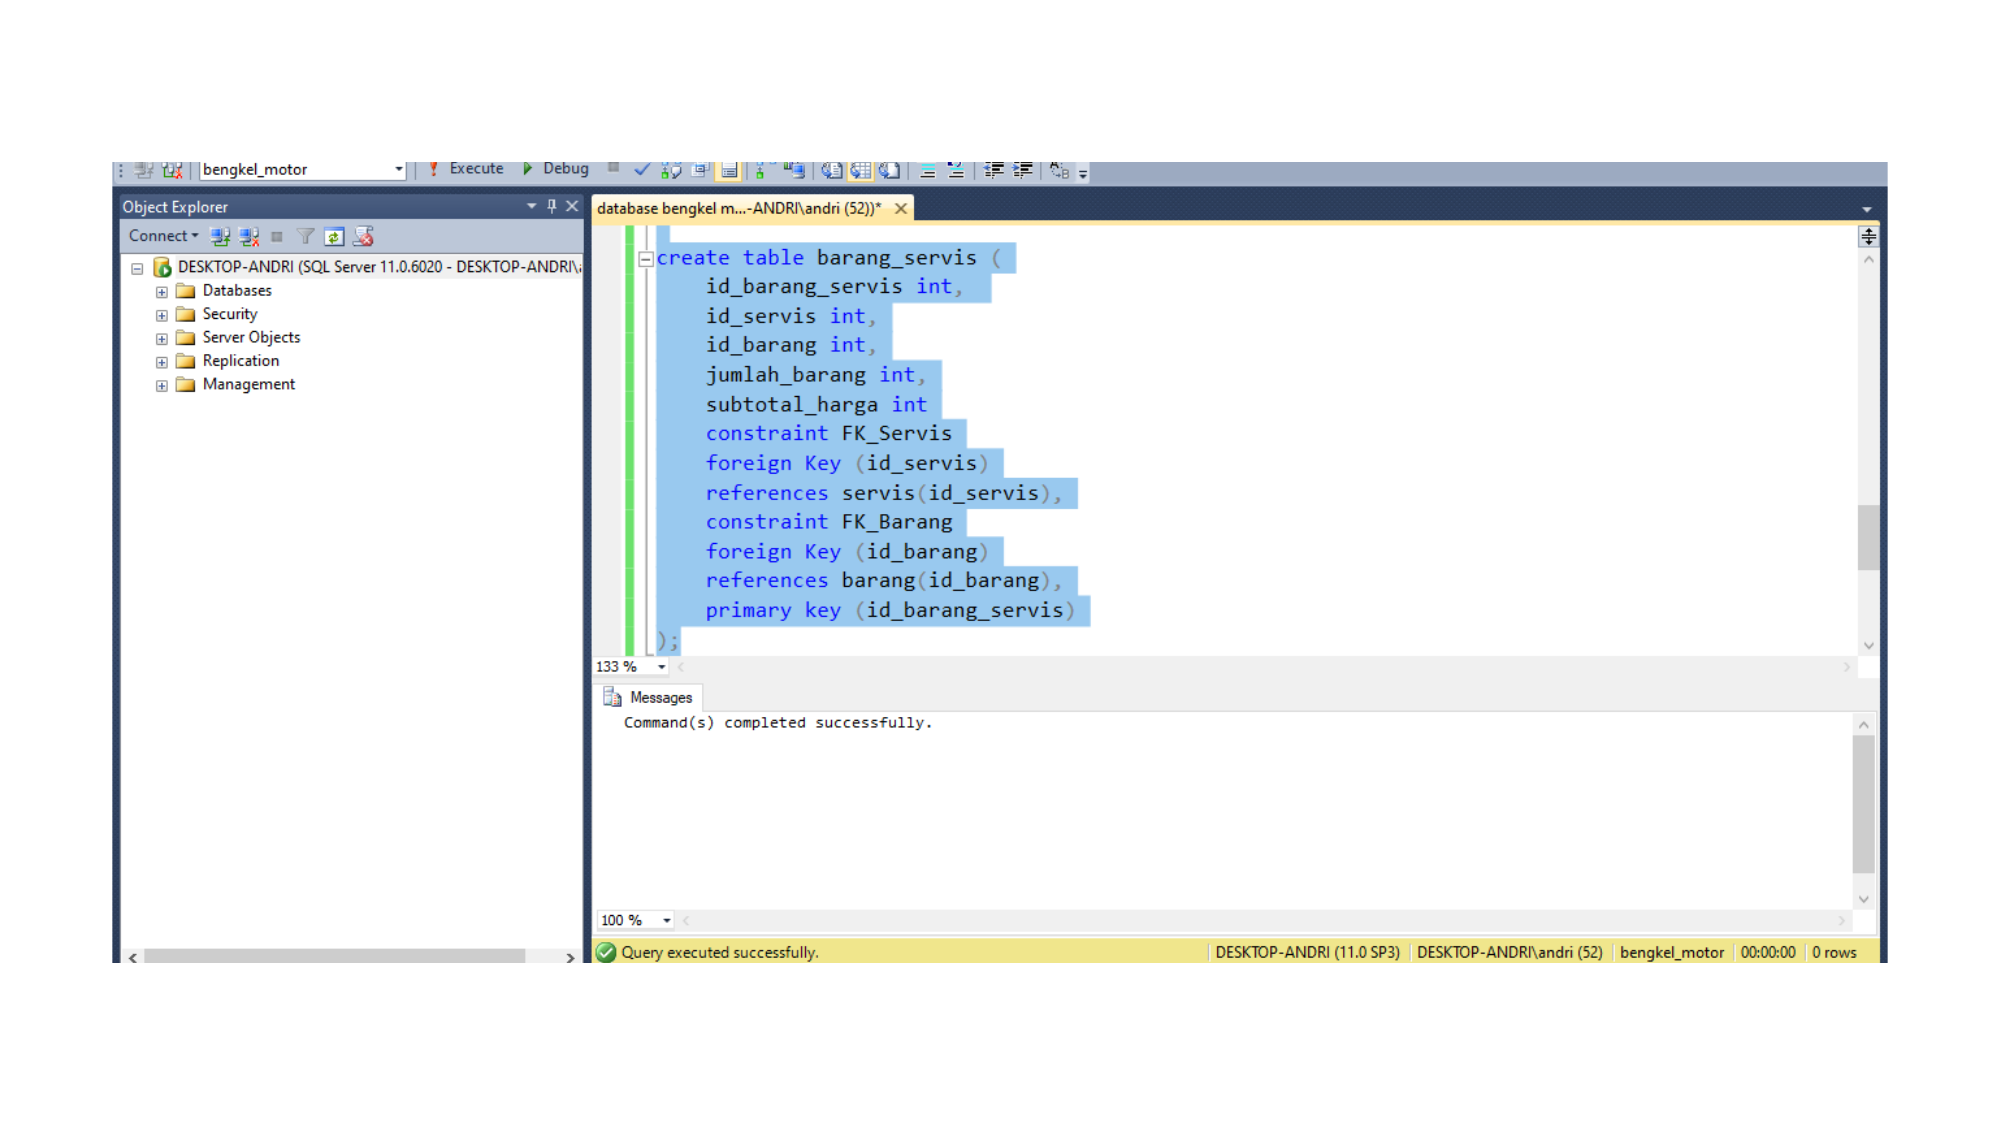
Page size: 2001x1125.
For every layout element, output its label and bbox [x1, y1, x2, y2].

picture [112, 162, 1888, 963]
